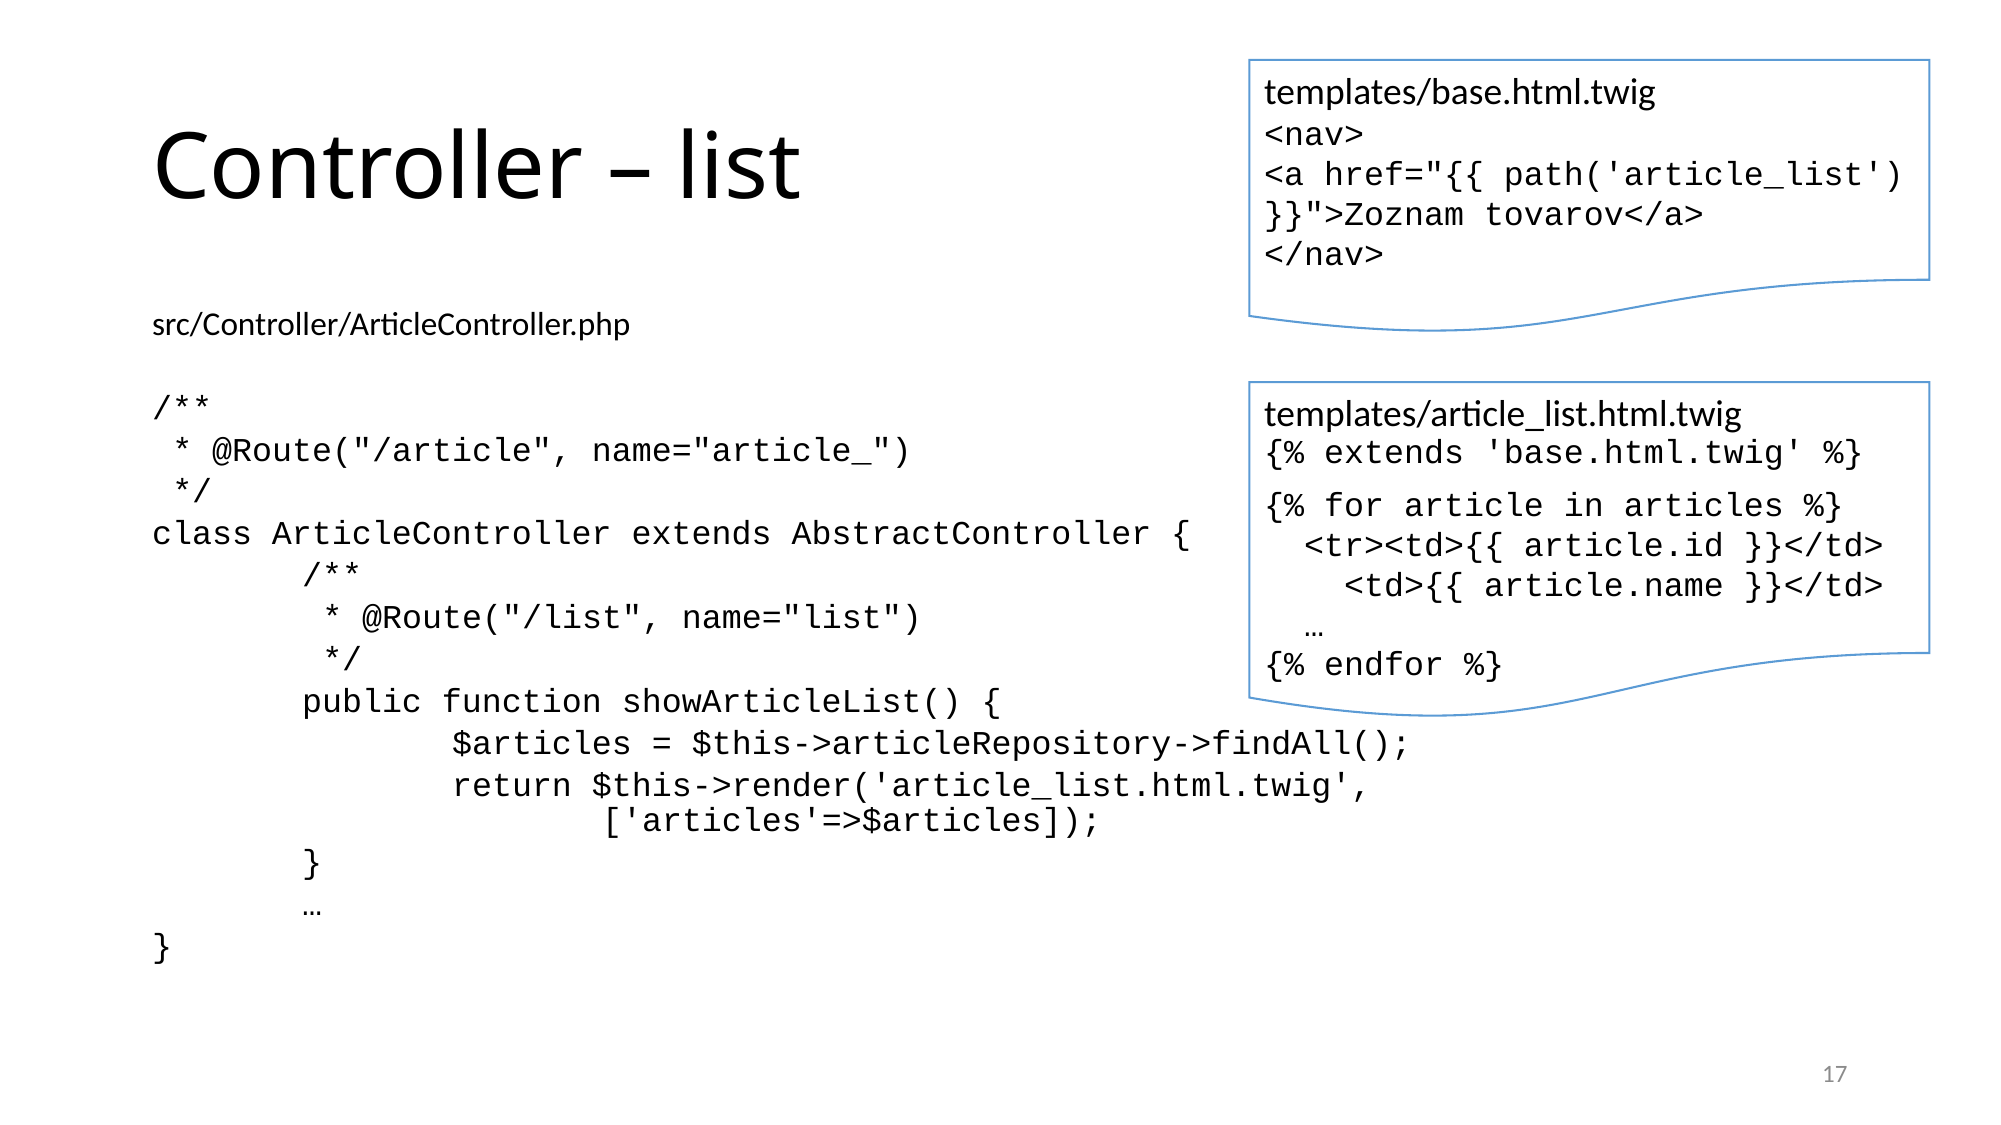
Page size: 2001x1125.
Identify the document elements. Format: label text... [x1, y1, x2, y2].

text_box templates/article_list.html.twig {% extends 'base.html.twig' %} {% for article in articles %} <tr><td>{{ article.id }}</td> <td>{{ article.name }}</td> … {% endfor %} [1248, 381, 1931, 717]
text_box templates/base.html.twig <nav> <a href="{{ path('article_list') }}">Zoznam tovarov</a> </nav> [1248, 58, 1931, 332]
text_box src/Controller/ArticleController.php /** * @Route("/article", name="article_") */ class ArticleController extends AbstractController { /** * @Route("/list", name="list") */ public function showArticleList() { $articles = $this->articleRepository->findAll(); return $this->render('article_list.html.twig', ['articles'=>$articles]); } … } [137, 299, 1863, 1014]
text_box 17 [1412, 1042, 1863, 1103]
text_box Controller – list [137, 59, 1248, 278]
